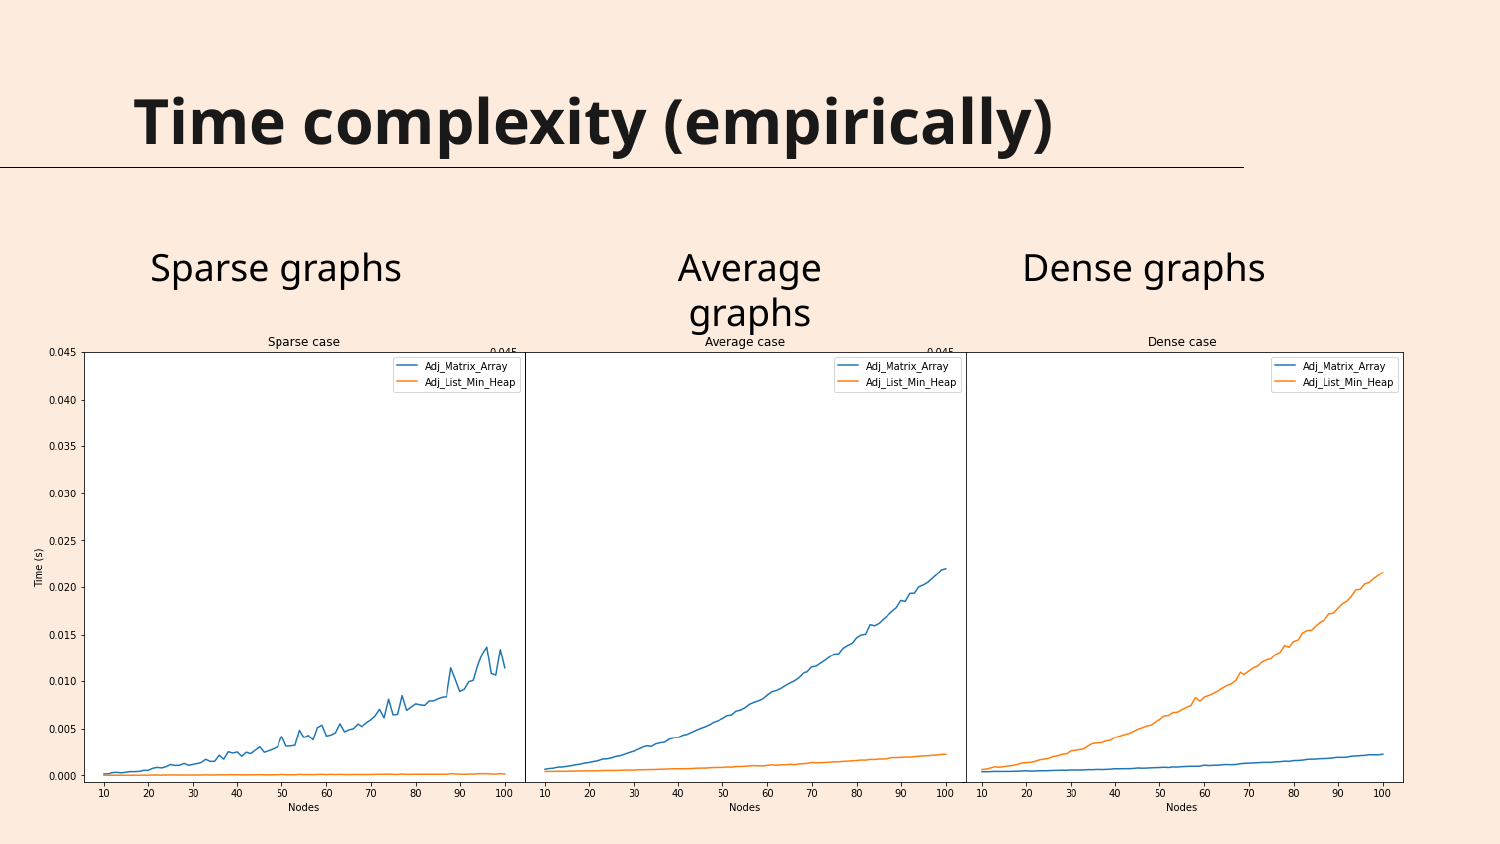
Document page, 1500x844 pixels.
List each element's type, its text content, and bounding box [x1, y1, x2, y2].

picture [27, 329, 1409, 819]
text_box Sparse graphs [129, 229, 423, 304]
text_box Dense graphs [997, 229, 1291, 304]
title Time complexity (empirically) [118, 72, 1382, 167]
text_box Average graphs [603, 229, 897, 328]
